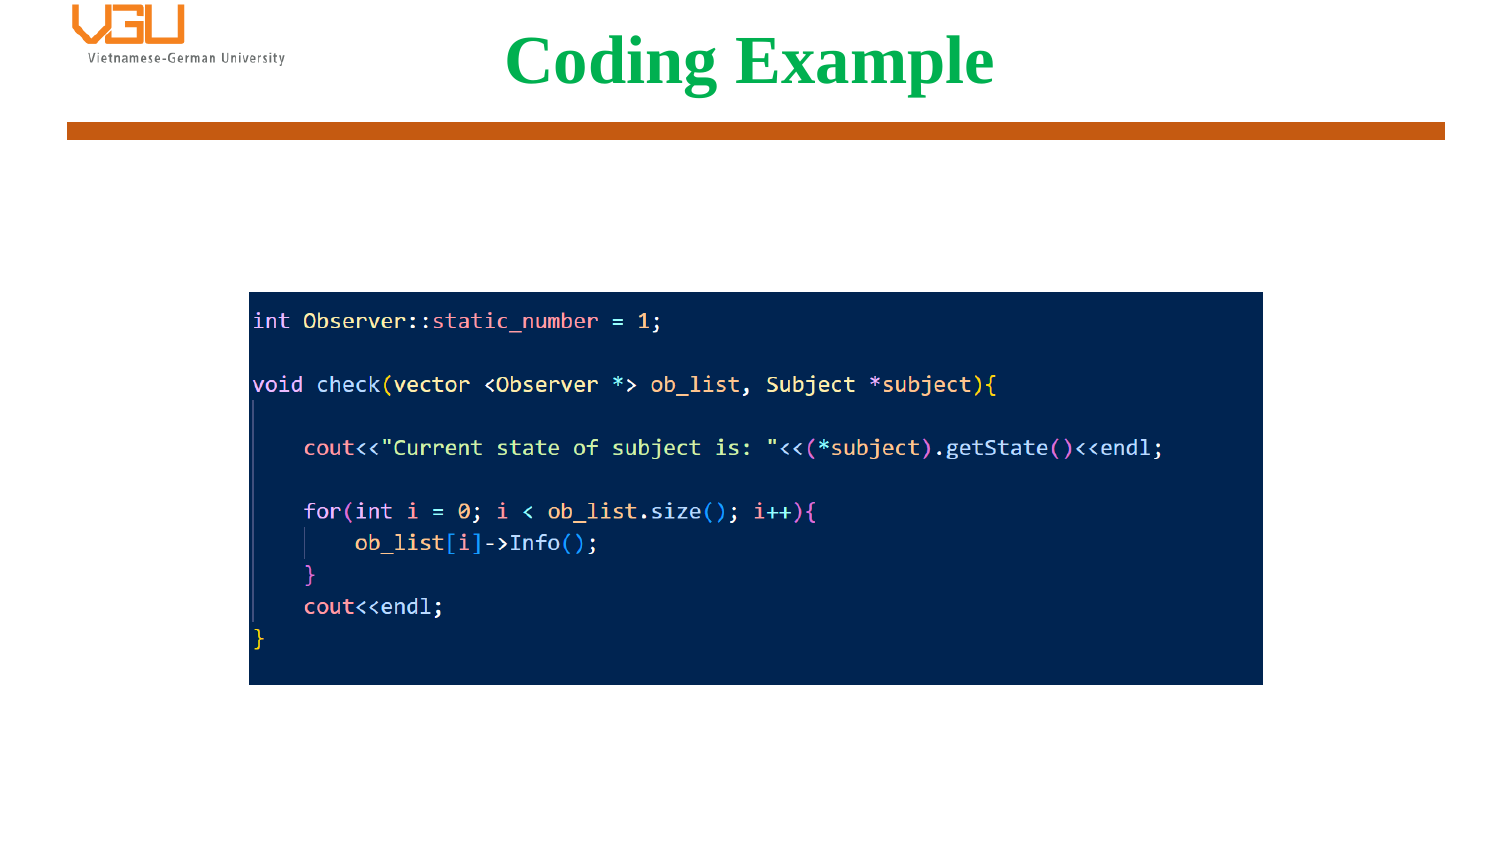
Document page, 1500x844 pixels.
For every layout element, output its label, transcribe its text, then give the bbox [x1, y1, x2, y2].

title Coding Example [103, 0, 1397, 123]
picture [249, 291, 1263, 686]
text_box [67, 123, 1445, 139]
picture [67, 0, 289, 70]
